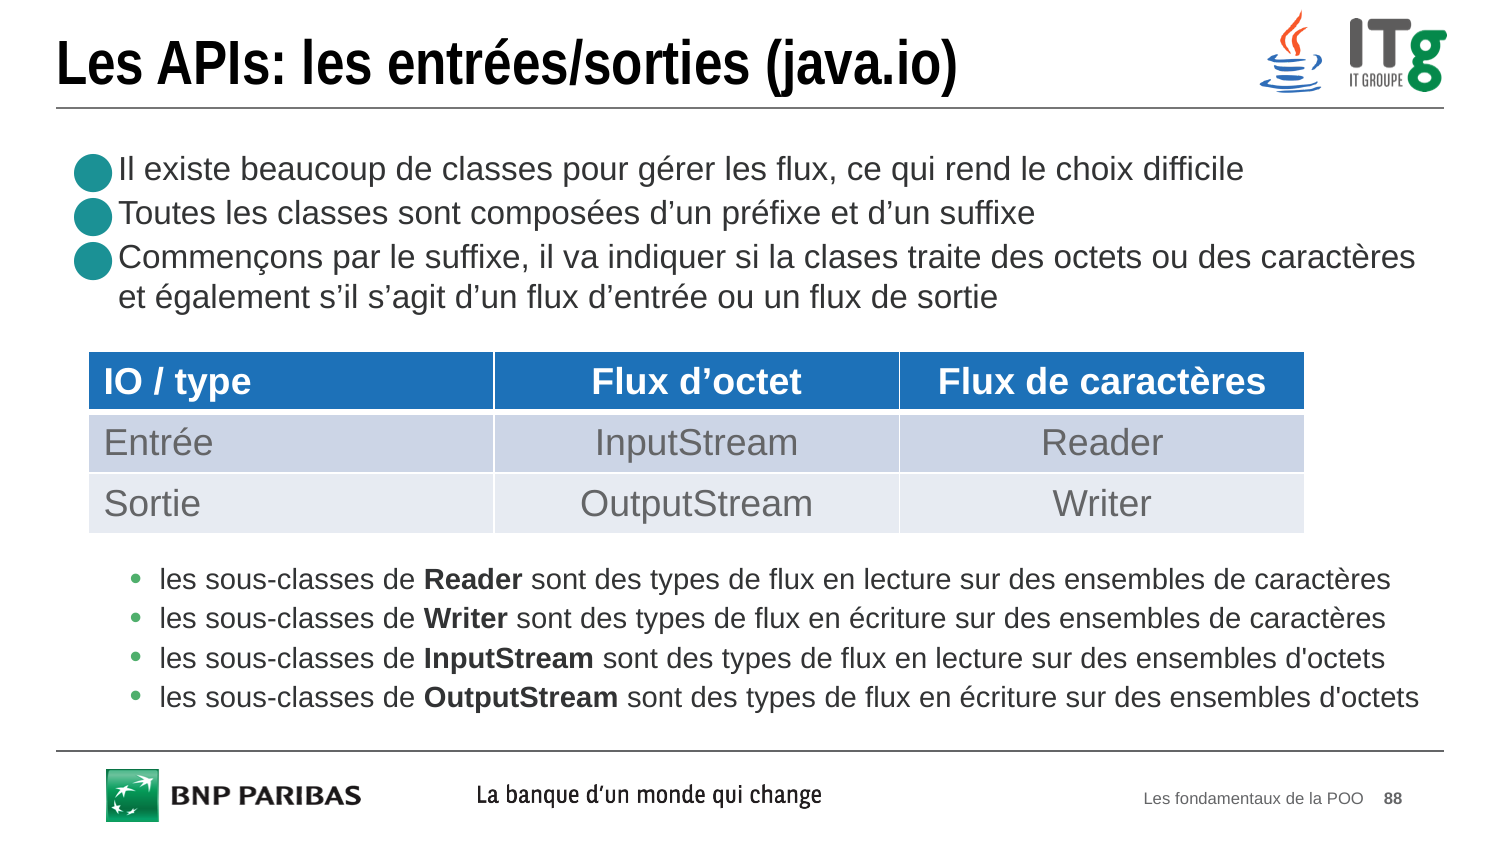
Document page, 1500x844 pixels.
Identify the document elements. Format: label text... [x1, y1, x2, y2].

title Les APIs: les entrées/sorties (java.io) [56, 14, 1244, 106]
table_header Flux d’octet [495, 352, 899, 409]
picture [478, 784, 821, 809]
picture [106, 769, 361, 822]
title Les APIs: les entrées/sorties (java.io) [1339, 14, 1444, 106]
table_header Flux de caractères [900, 352, 1304, 409]
footer Les fondamentaux de la POO [1033, 786, 1365, 810]
table_cell Writer [900, 474, 1304, 533]
list Il existe beaucoup de classes pour gérer les flux, ce qui rend le choix difficile Toutes les classes sont composées d’un préfixe et d’un suffixe Commençons par le suffixe, il va indiquer si la clases traite des octets ou des caractères et également s’il s’agit d’un flux d’entrée ou un flux de sortie les sous-classes de Reader sont des types de flux en lecture sur des ensembles de caractères les sous-classes de Writer sont des types de flux en écriture sur des ensembles de caractères les sous-classes de InputStream sont des types de flux en lecture sur des ensembles d'octets les sous-classes de OutputStream sont des types de flux en écriture sur des ensembles d'octets [56, 139, 1444, 729]
table_header IO / type [89, 352, 493, 409]
table_cell Sortie [89, 474, 493, 533]
slide_number 88 [1372, 786, 1403, 810]
table_cell OutputStream [495, 474, 899, 533]
table_cell Entrée [89, 415, 493, 472]
table_cell InputStream [495, 415, 899, 472]
table_cell Reader [900, 415, 1304, 472]
picture [1245, 5, 1339, 99]
